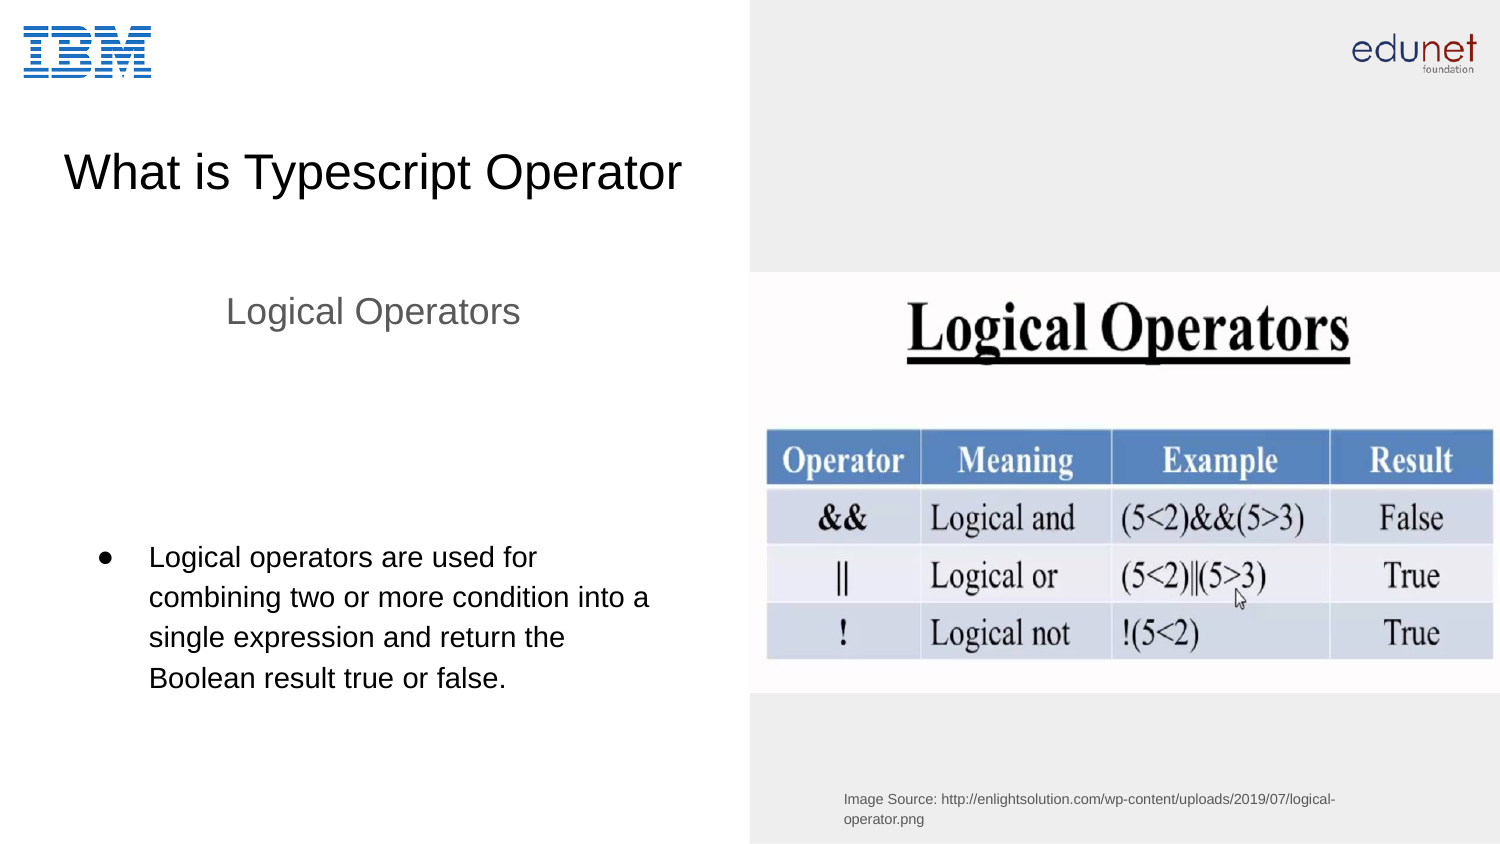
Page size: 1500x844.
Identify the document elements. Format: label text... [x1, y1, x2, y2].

list Image Source: http://enlightsolution.com/wp-content/uploads/2019/07/logical-operator.png [828, 772, 1387, 802]
picture [1350, 26, 1480, 78]
picture [23, 26, 151, 78]
picture [749, 271, 1500, 694]
subtitle Logical Operators [41, 257, 706, 363]
title What is Typescript Operator [41, 117, 706, 223]
list Logical operators are used for combining two or more condition into a single expression and return the Boolean result true or false. [58, 469, 689, 758]
